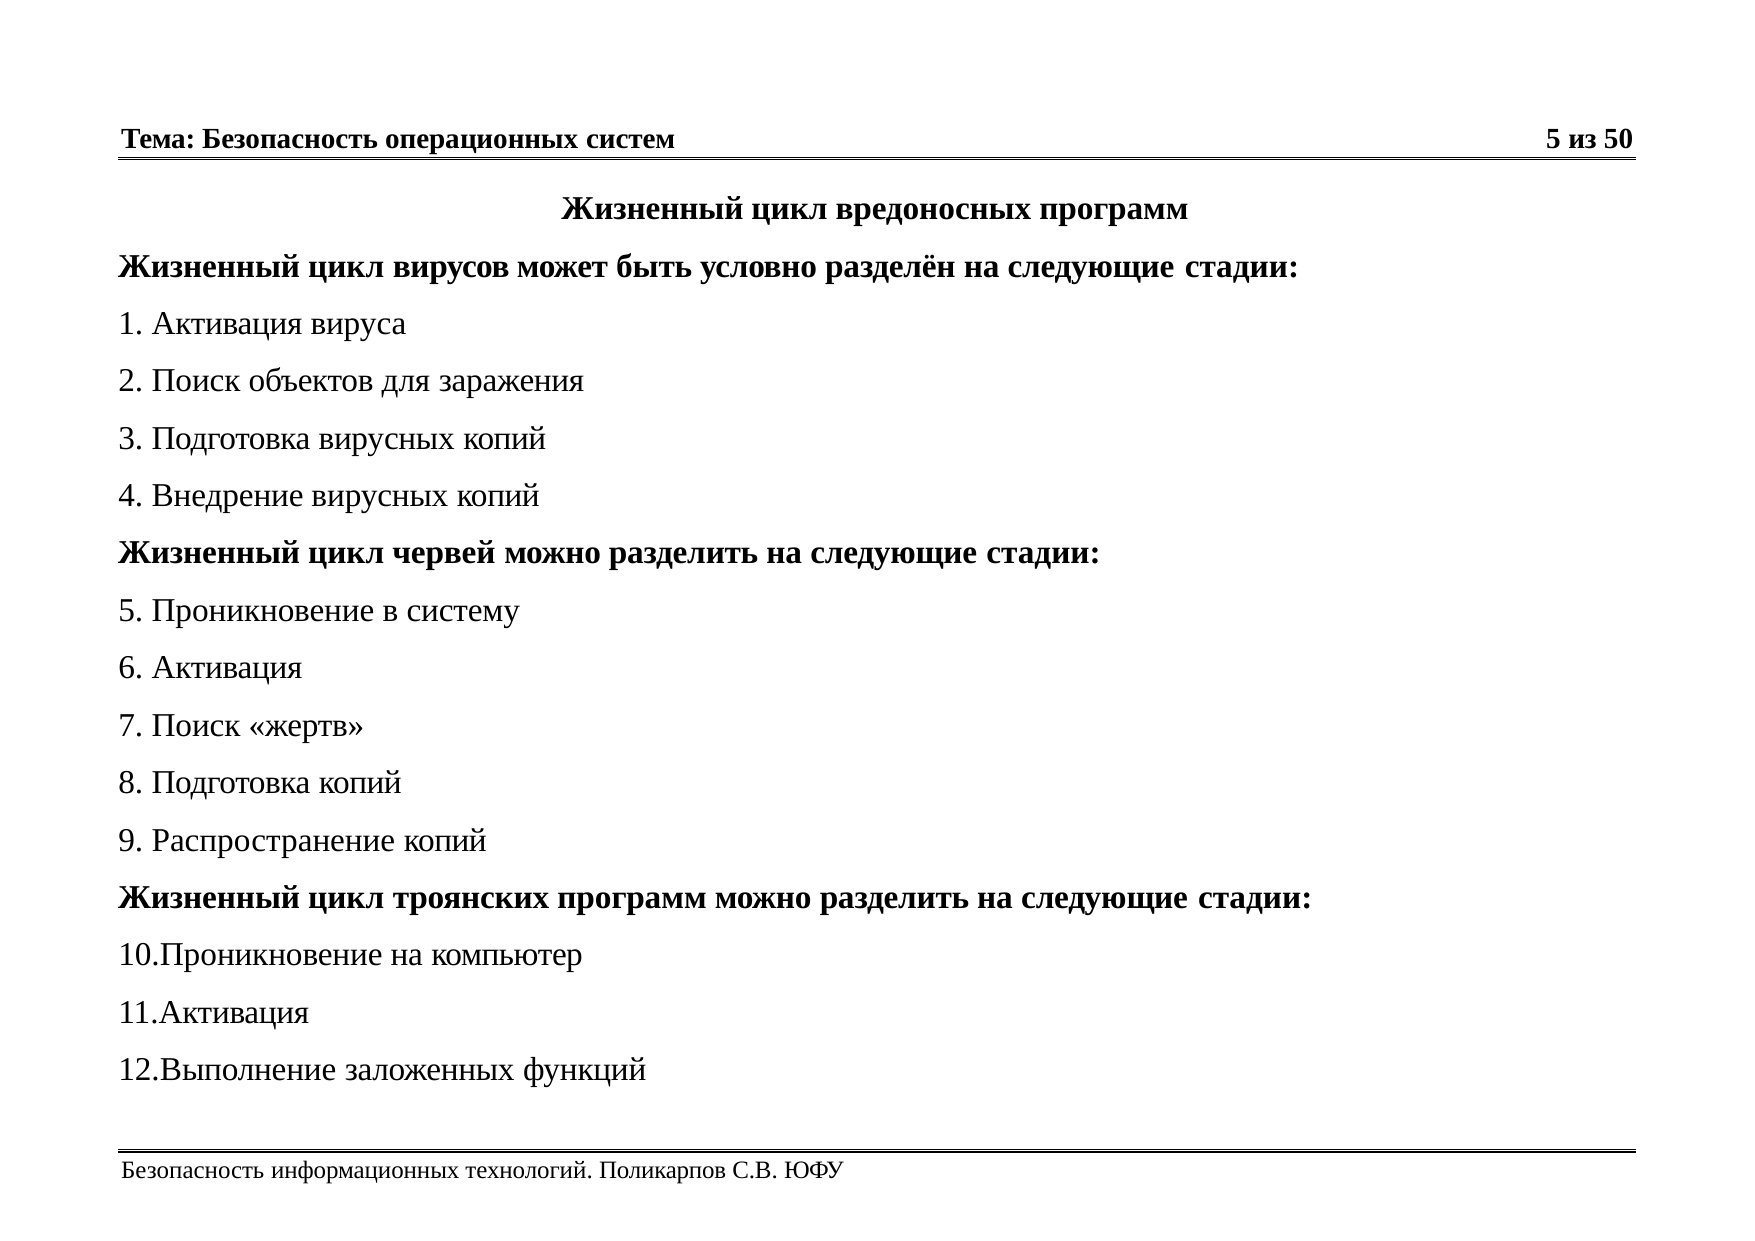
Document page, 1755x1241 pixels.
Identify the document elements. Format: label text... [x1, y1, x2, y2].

footer Безопасность информационных технологий. Поликарпов С.В. ЮФУ [119, 1154, 852, 1241]
text_box Жизненный цикл вредоносных программ Жизненный цикл вирусов может быть условно разделён на следующие стадии: Активация вируса Поиск объектов для заражения Подготовка вирусных копий Внедрение вирусных копий Жизненный цикл червей можно разделить на следующие стадии: Проникновение в систему Активация Поиск «жертв» Подготовка копий Распространение копий Жизненный цикл троянских программ можно разделить на следующие стадии: Проникновение на компьютер Активация Выполнение заложенных функций [116, 167, 1324, 1088]
text_box 5 из 50 [1544, 117, 1636, 155]
text_box Тема: Безопасность операционных систем [119, 117, 682, 155]
